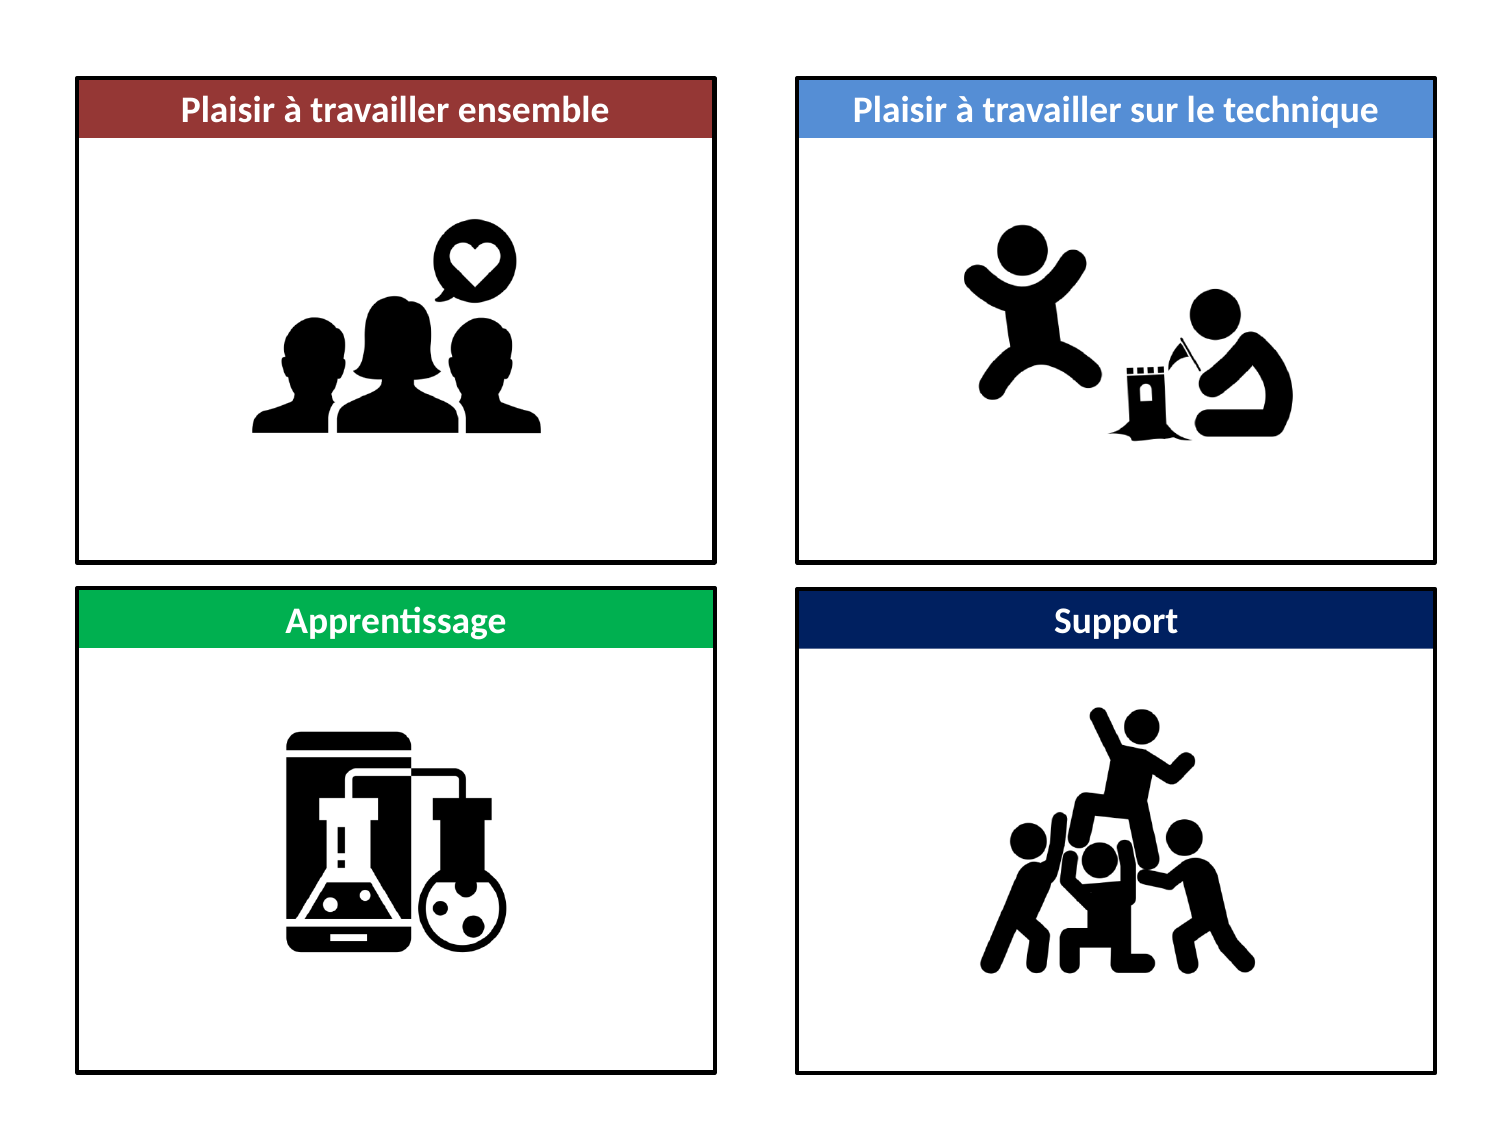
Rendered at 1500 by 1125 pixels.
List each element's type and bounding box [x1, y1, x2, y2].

picture [223, 135, 569, 480]
text_box [75, 76, 717, 565]
text_box [75, 586, 717, 1075]
picture [938, 688, 1294, 988]
picture [259, 690, 533, 965]
picture [915, 72, 1341, 493]
text_box [795, 76, 1437, 565]
text_box [795, 587, 1437, 1075]
